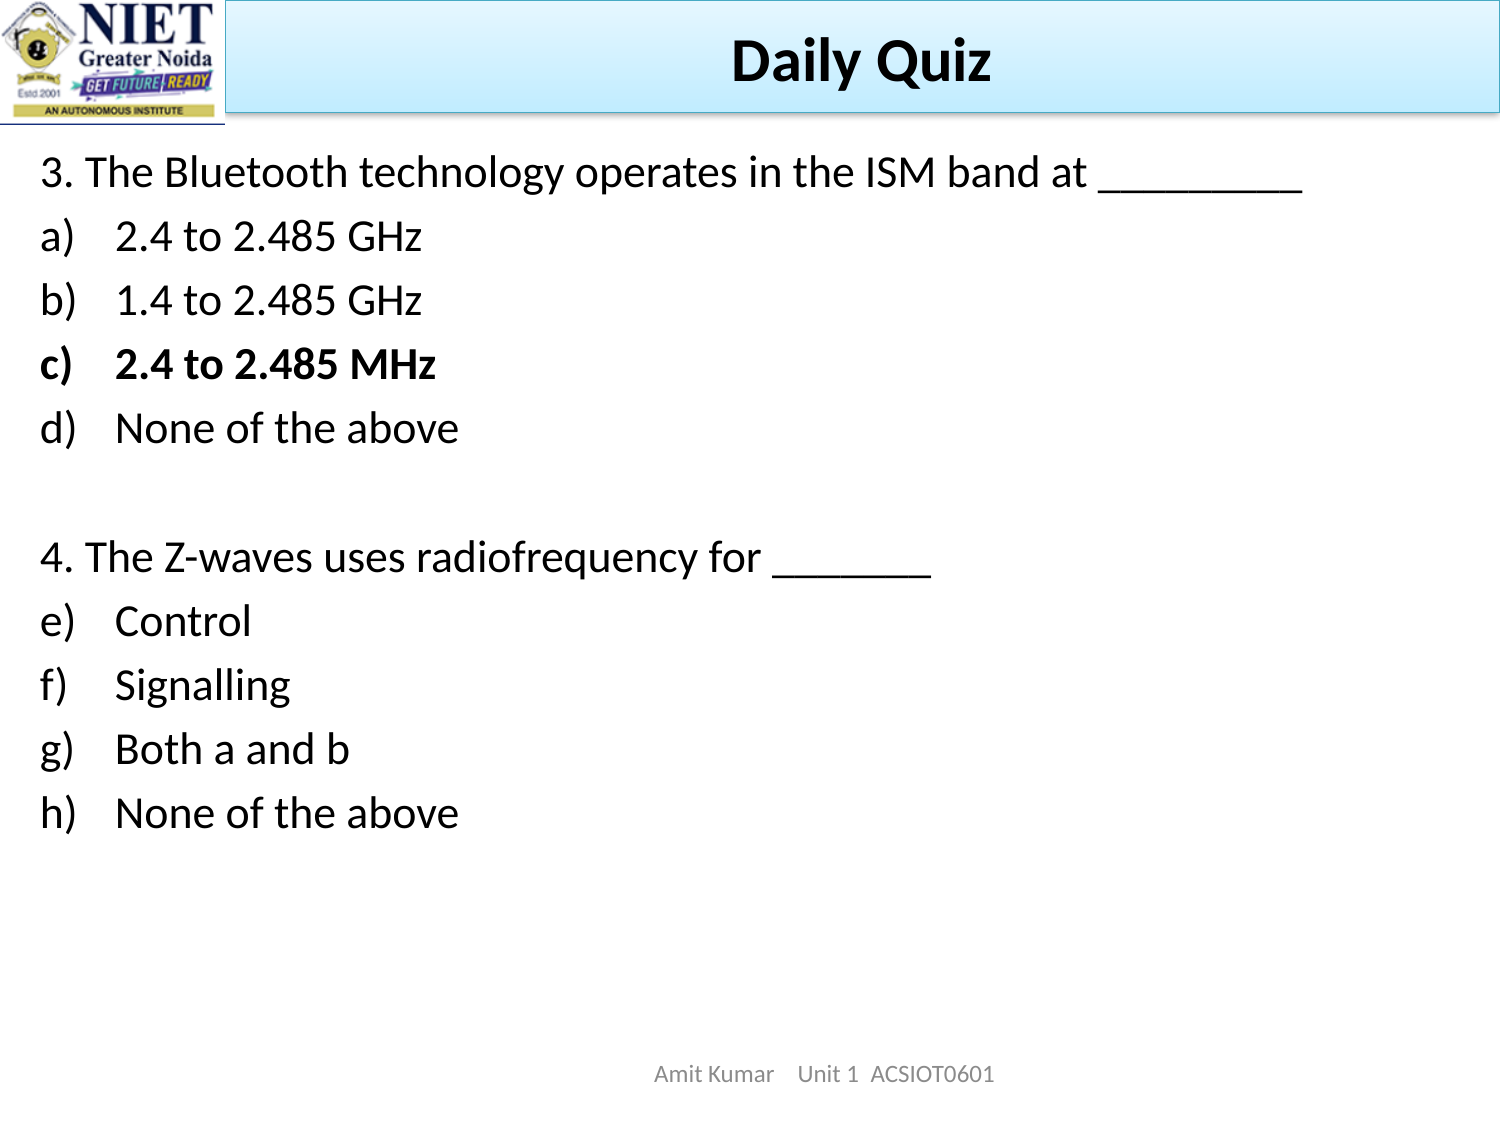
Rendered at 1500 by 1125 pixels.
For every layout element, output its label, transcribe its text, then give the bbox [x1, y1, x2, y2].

footer Amit Kumar Unit 1 ACSIOT0601 [412, 1042, 1238, 1103]
list 3. The Bluetooth technology operates in the ISM band at _________ 2.4 to 2.485 GHz 1.4 to 2.485 GHz 2.4 to 2.485 MHz None of the above 4. The Z-waves uses radiofrequency for _______ Control Signalling Both a and b None of the above [24, 134, 1463, 1073]
picture [0, 0, 226, 126]
text_box Daily Quiz [226, 0, 1500, 113]
